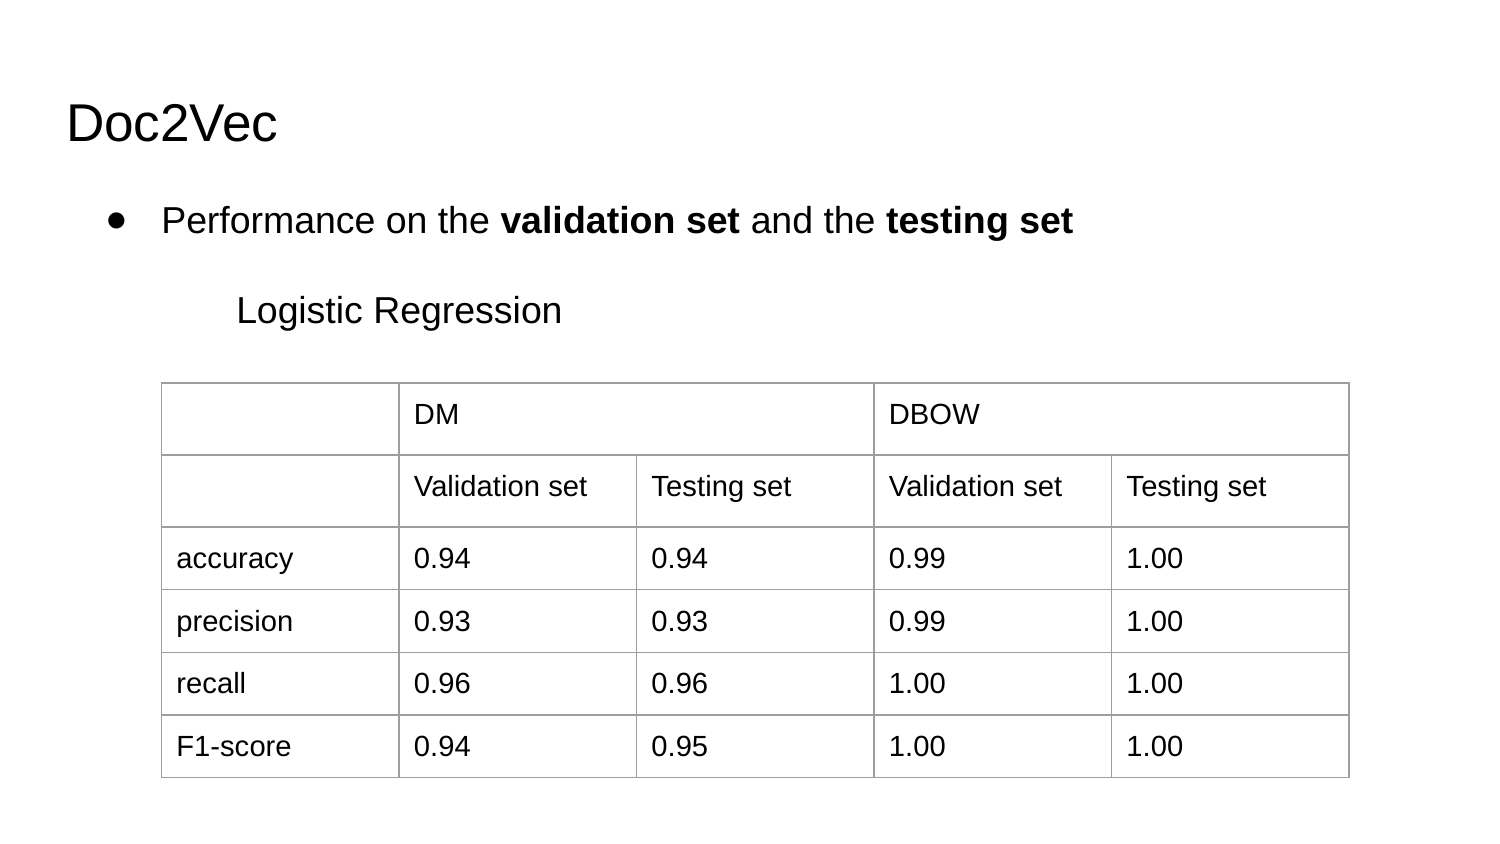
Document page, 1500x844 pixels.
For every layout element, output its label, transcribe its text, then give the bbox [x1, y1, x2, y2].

table_header DM [400, 384, 873, 454]
table_cell recall [162, 653, 398, 714]
table_cell 1.00 [875, 716, 1111, 777]
table_cell 0.96 [400, 653, 636, 714]
table_cell Validation set [400, 456, 636, 526]
table_cell 1.00 [875, 653, 1111, 714]
table_header [162, 384, 398, 454]
table_cell 1.00 [1112, 590, 1348, 652]
table_cell 0.93 [400, 590, 636, 652]
table_cell 1.00 [1112, 528, 1348, 589]
table_cell Testing set [637, 456, 873, 526]
table_cell 1.00 [1112, 653, 1348, 714]
table_cell 0.95 [637, 716, 873, 777]
table_cell 0.94 [400, 716, 636, 777]
table_cell F1-score [162, 716, 398, 777]
table_cell 0.99 [875, 590, 1111, 652]
table_header DBOW [875, 384, 1348, 454]
table_cell Validation set [875, 456, 1111, 526]
table_cell 0.96 [637, 653, 873, 714]
title Doc2Vec [51, 72, 1449, 167]
table_cell 0.94 [637, 528, 873, 589]
text_box Performance on the validation set and the testing set Logistic Regression [71, 181, 1414, 791]
table_cell accuracy [162, 528, 398, 589]
table_cell 0.99 [875, 528, 1111, 589]
table_cell 1.00 [1112, 716, 1348, 777]
table_cell [162, 456, 398, 526]
table_cell precision [162, 590, 398, 652]
table_cell 0.93 [637, 590, 873, 652]
table_cell 0.94 [400, 528, 636, 589]
table_cell Testing set [1112, 456, 1348, 526]
